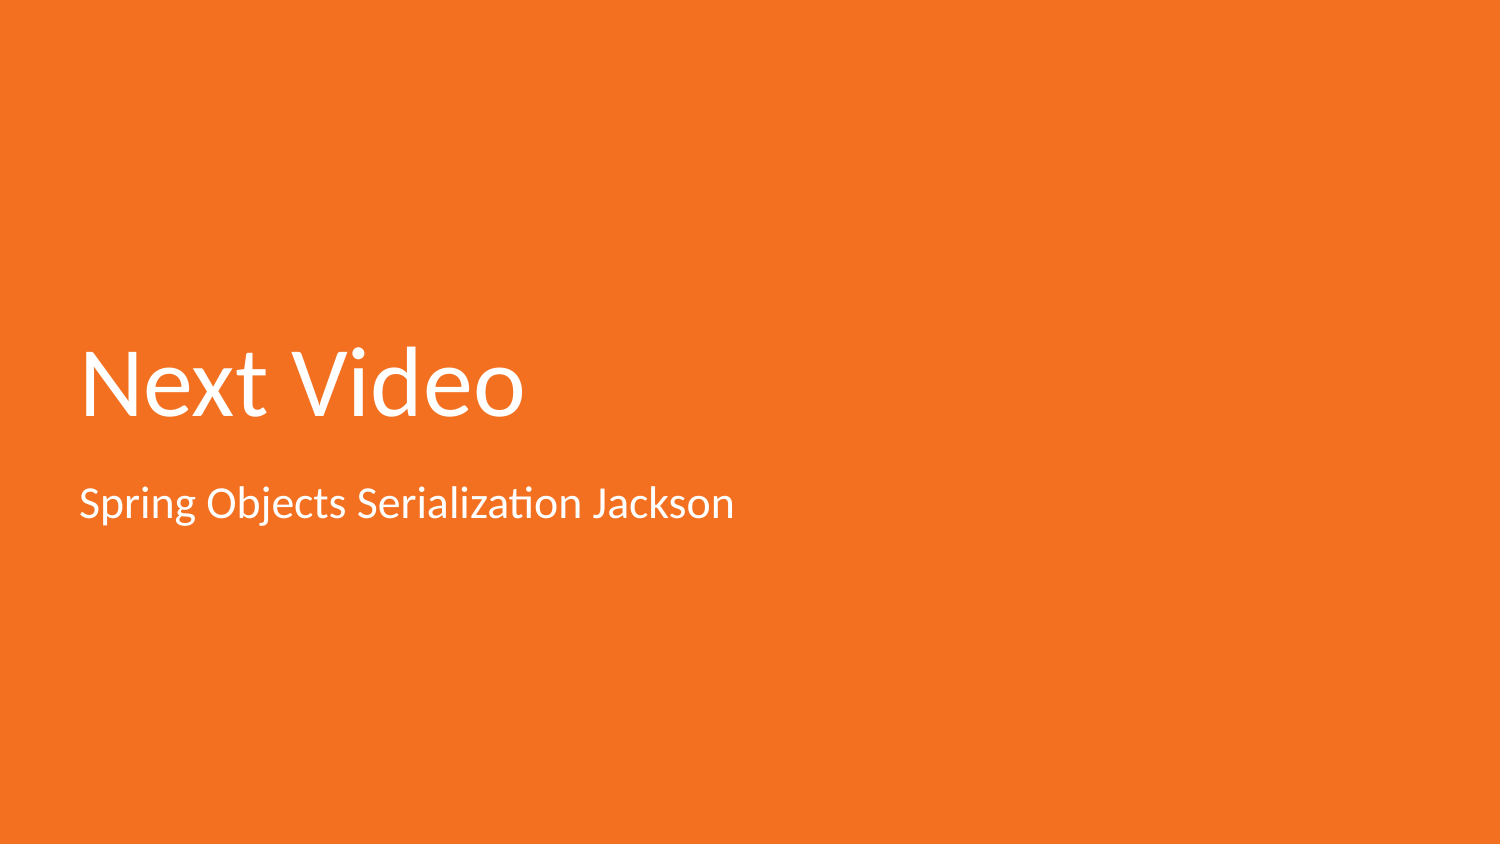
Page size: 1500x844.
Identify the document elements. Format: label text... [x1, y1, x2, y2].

title Next Video [64, 298, 1413, 452]
subtitle Spring Objects Serialization Jackson [64, 457, 1413, 529]
